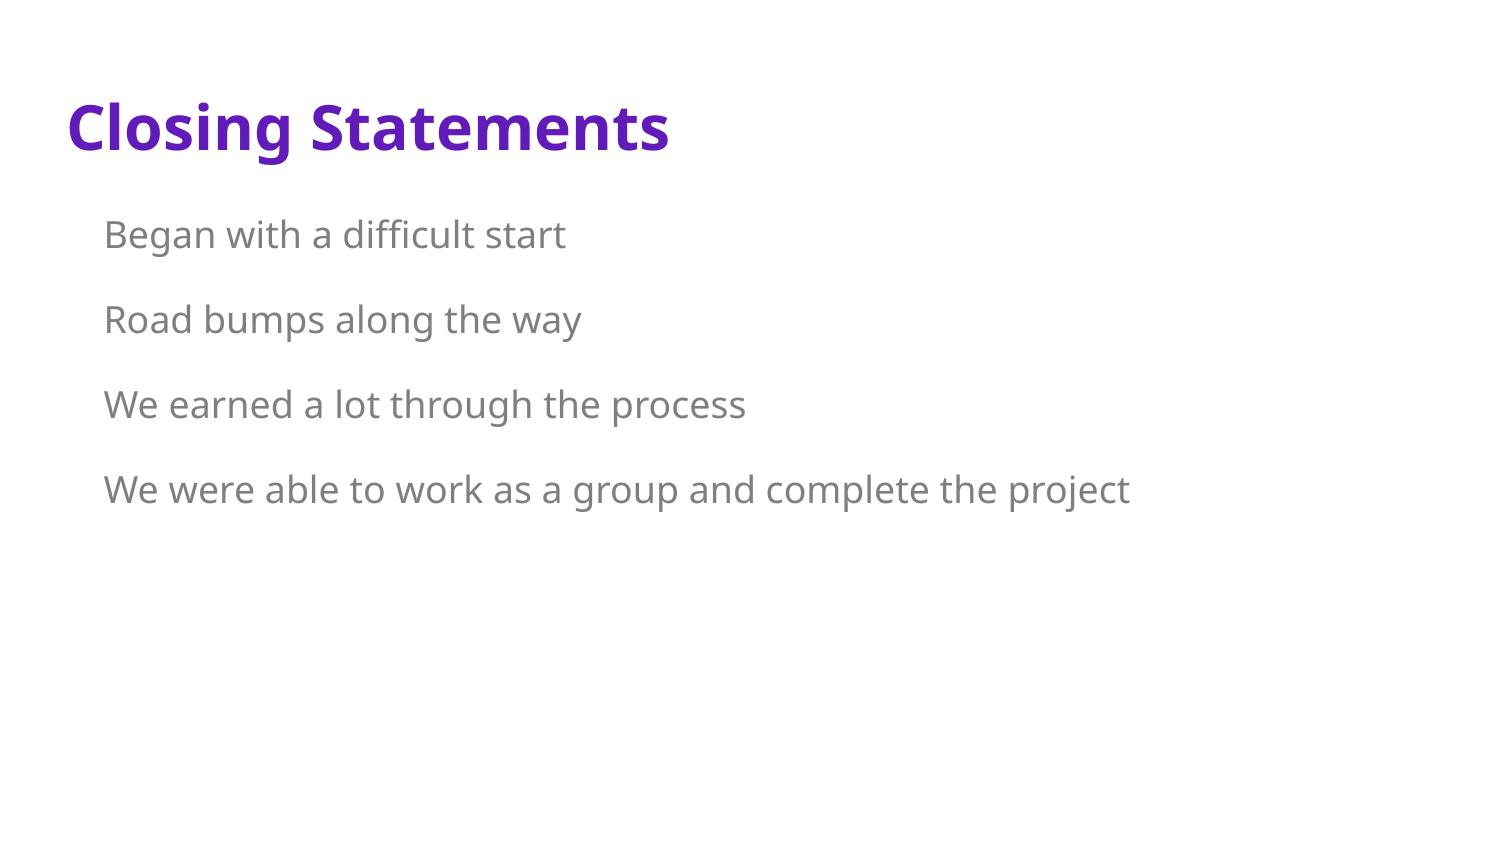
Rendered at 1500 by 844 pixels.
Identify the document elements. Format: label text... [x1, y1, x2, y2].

list Began with a difficult start Road bumps along the way We earned a lot through the process We were able to work as a group and complete the project [51, 189, 1449, 750]
title Closing Statements [51, 72, 1449, 176]
